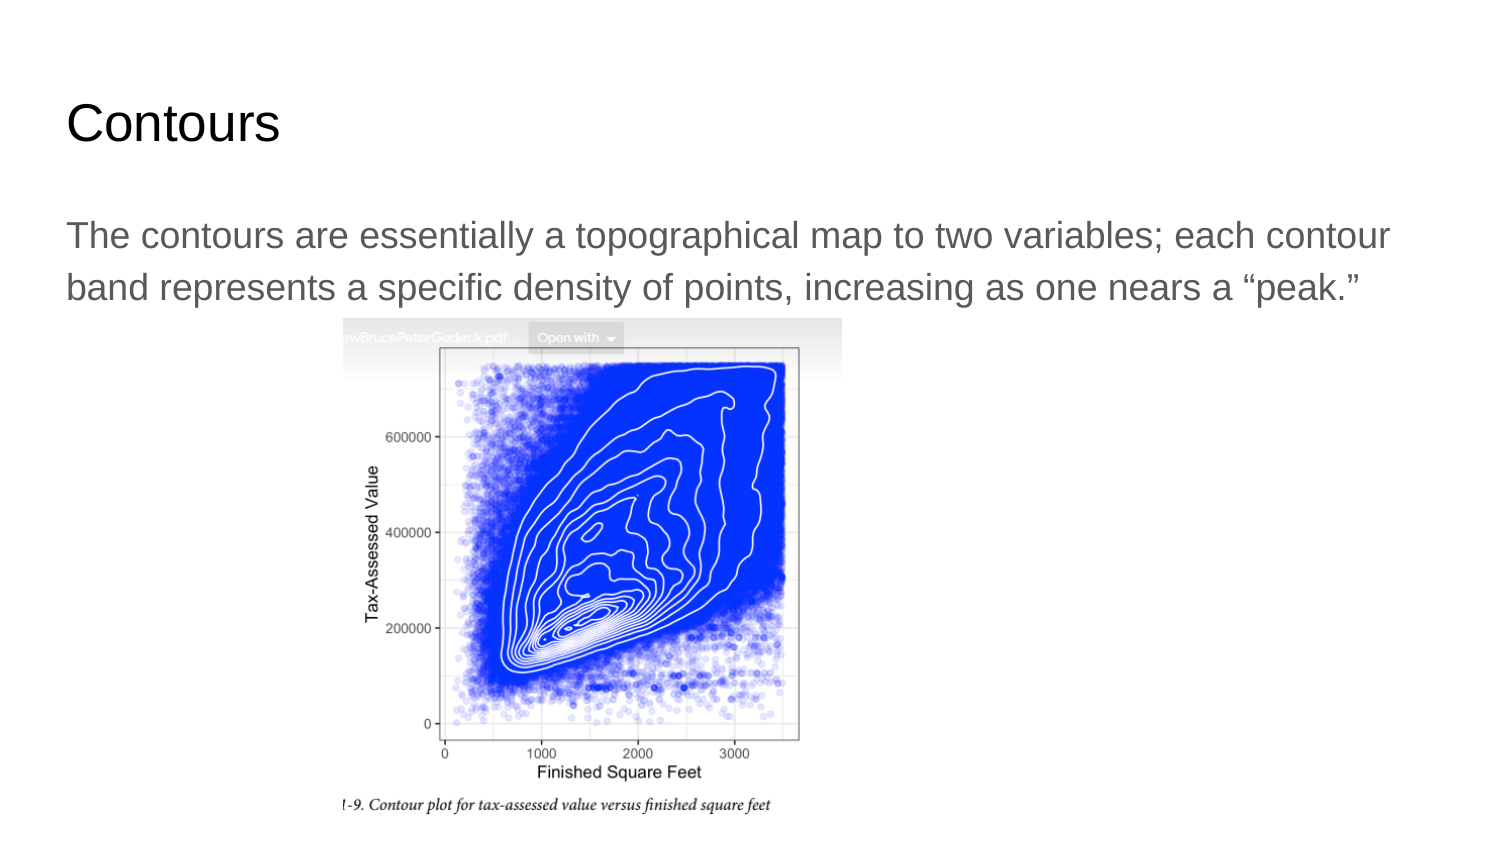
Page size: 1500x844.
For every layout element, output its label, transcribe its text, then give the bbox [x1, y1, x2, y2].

title Contours [51, 72, 1449, 167]
picture [342, 317, 842, 820]
list The contours are essentially a topographical map to two variables; each contour band represents a specific density of points, increasing as one nears a “peak.” [51, 189, 1449, 750]
